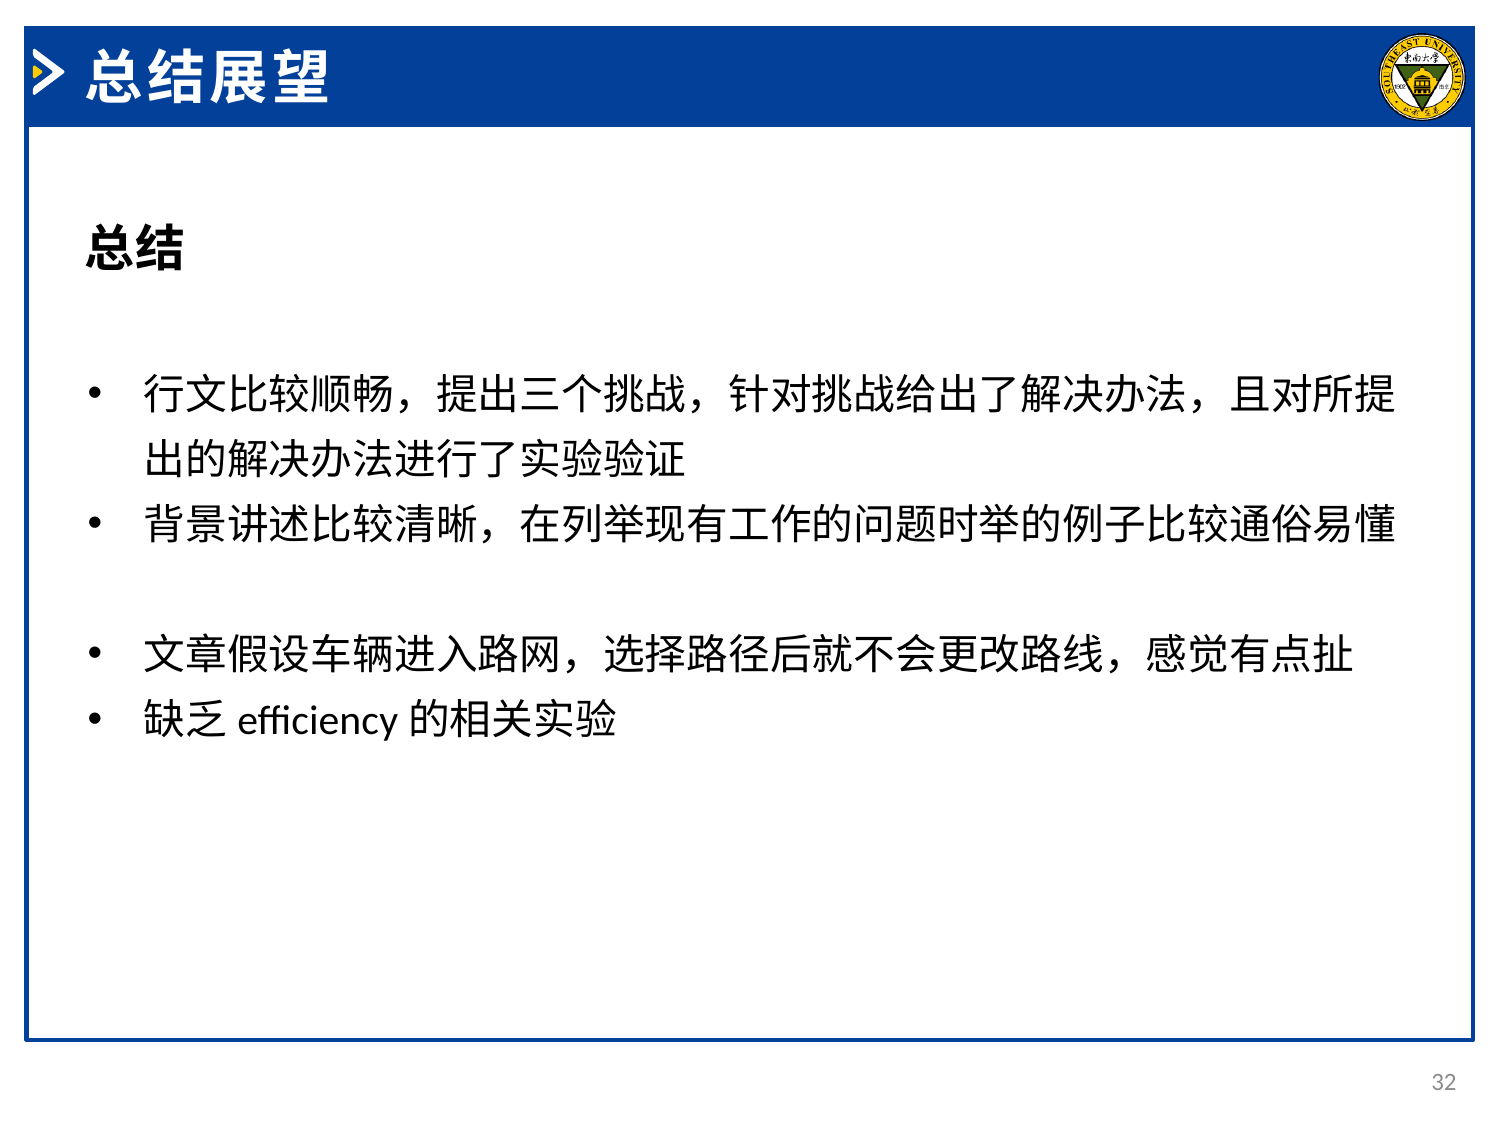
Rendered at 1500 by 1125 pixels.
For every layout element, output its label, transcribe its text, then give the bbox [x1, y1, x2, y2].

text_box 总结展望 [70, 32, 605, 118]
slide_number 32 [1382, 1051, 1472, 1111]
text_box 总结 [70, 209, 503, 285]
text_box 行文比较顺畅，提出三个挑战，针对挑战给出了解决办法，且对所提出的解决办法进行了实验验证 背景讲述比较清晰，在列举现有工作的问题时举的例子比较通俗易懂 文章假设车辆进入路网，选择路径后就不会更改路线，感觉有点扯 缺乏efficiency的相关实验 [72, 285, 1430, 881]
picture [1378, 33, 1467, 121]
